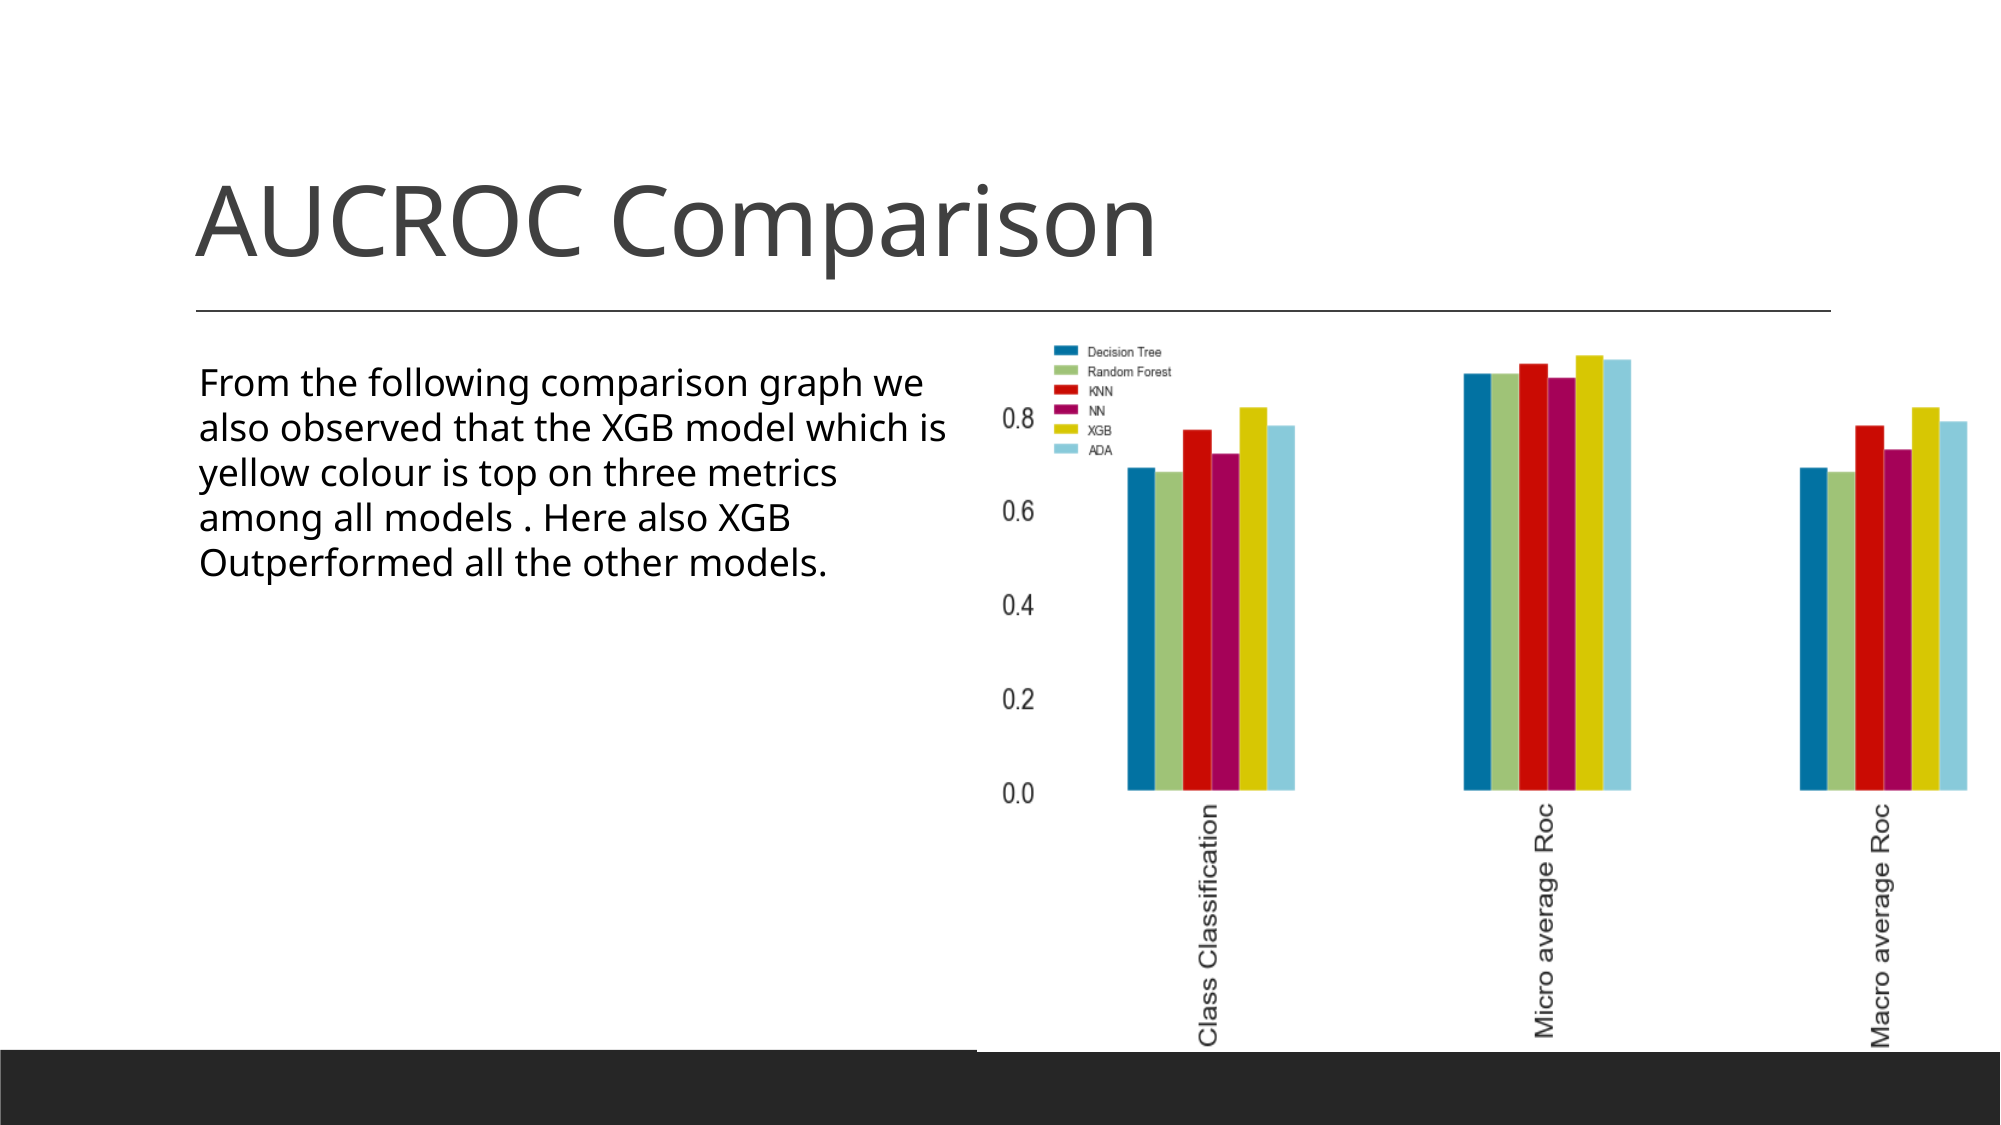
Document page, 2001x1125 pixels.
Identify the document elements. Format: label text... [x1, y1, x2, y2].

title AUCROC Comparison [180, 47, 1830, 285]
text_box From the following comparison graph we also observed that the XGB model which is yellow colour is top on three metrics among all models . Here also XGB Outperformed all the other models. [184, 351, 963, 592]
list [976, 333, 2000, 1052]
